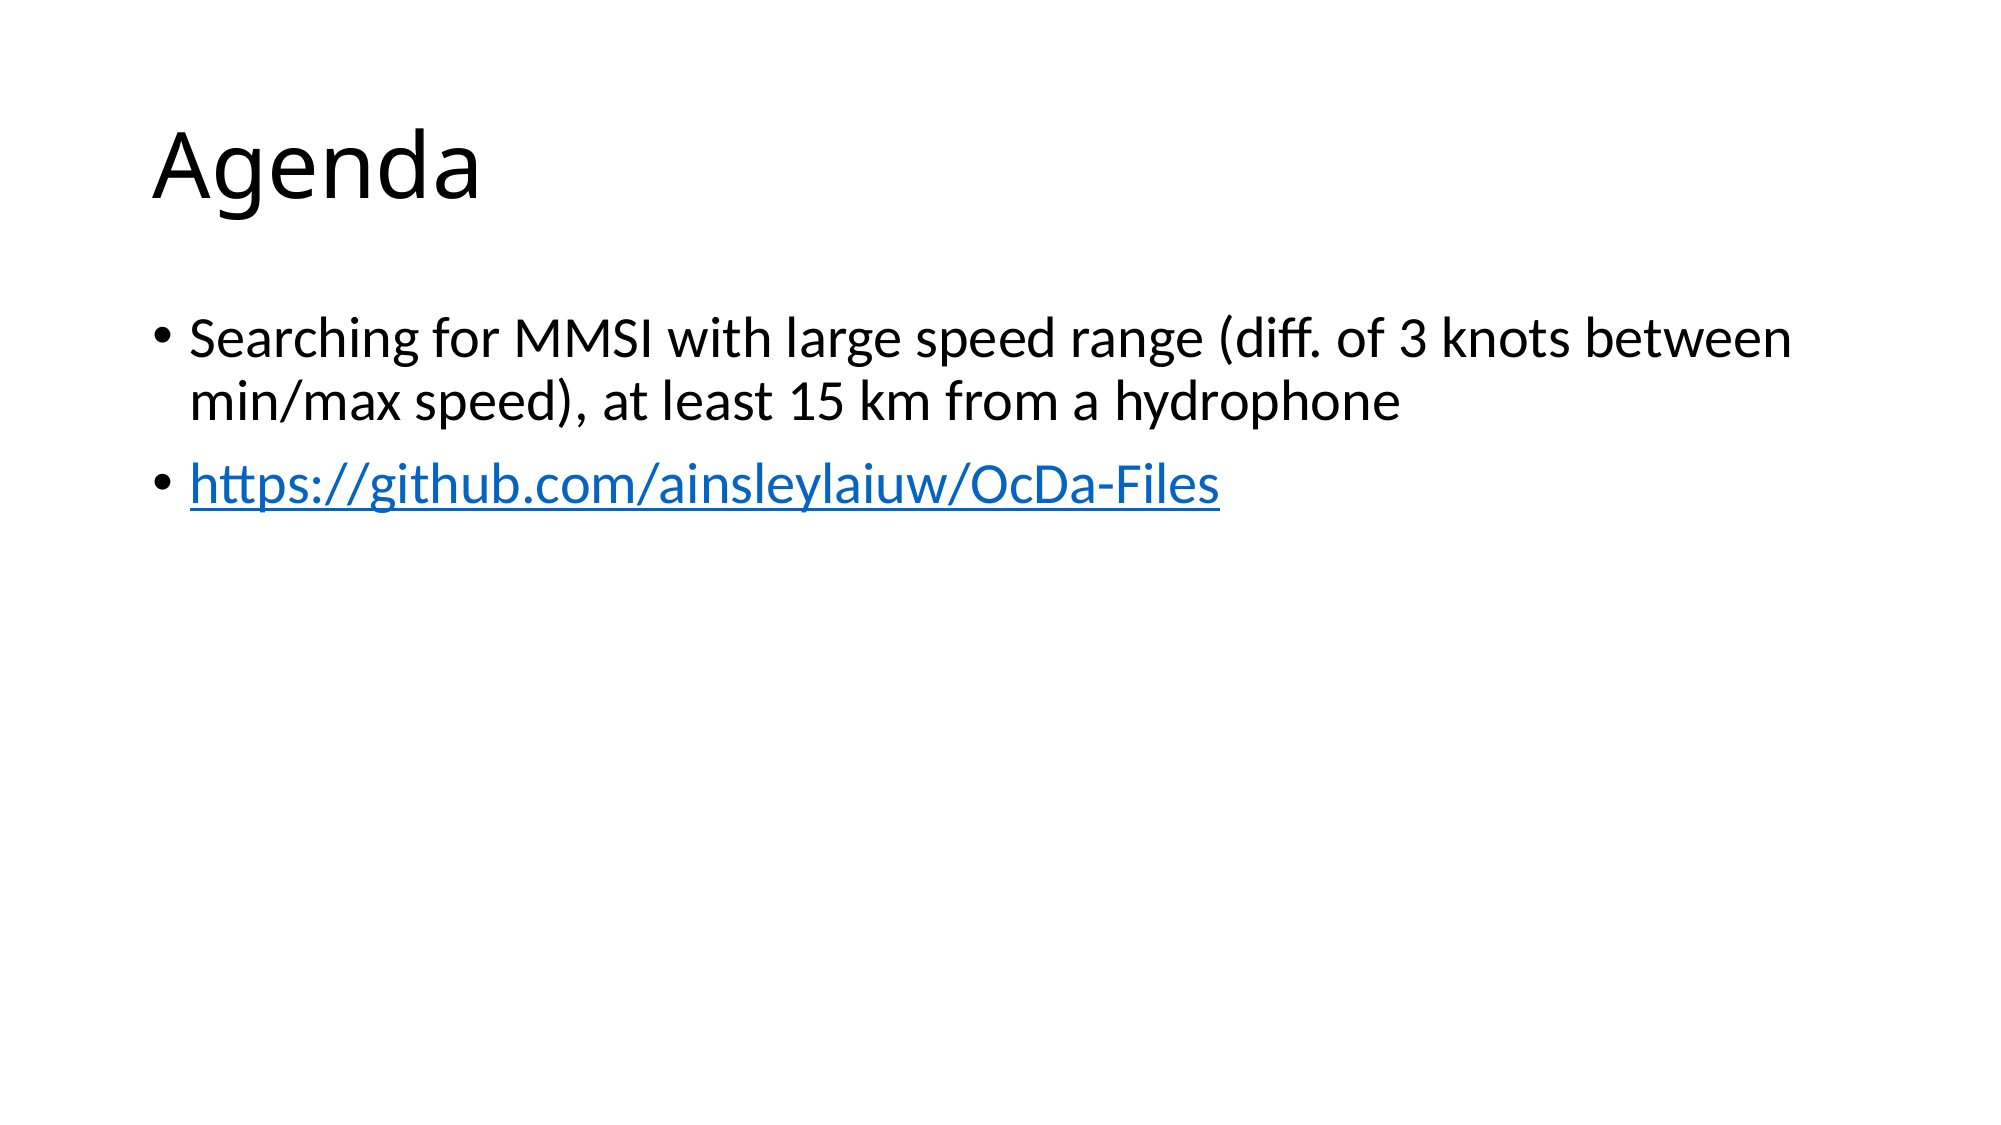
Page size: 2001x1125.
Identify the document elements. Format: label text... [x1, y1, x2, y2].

list Searching for MMSI with large speed range (diff. of 3 knots between min/max speed), at least 15 km from a hydrophone https://github.com/ainsleylaiuw/OcDa-Files [137, 299, 1863, 1014]
title Agenda [137, 59, 1863, 278]
